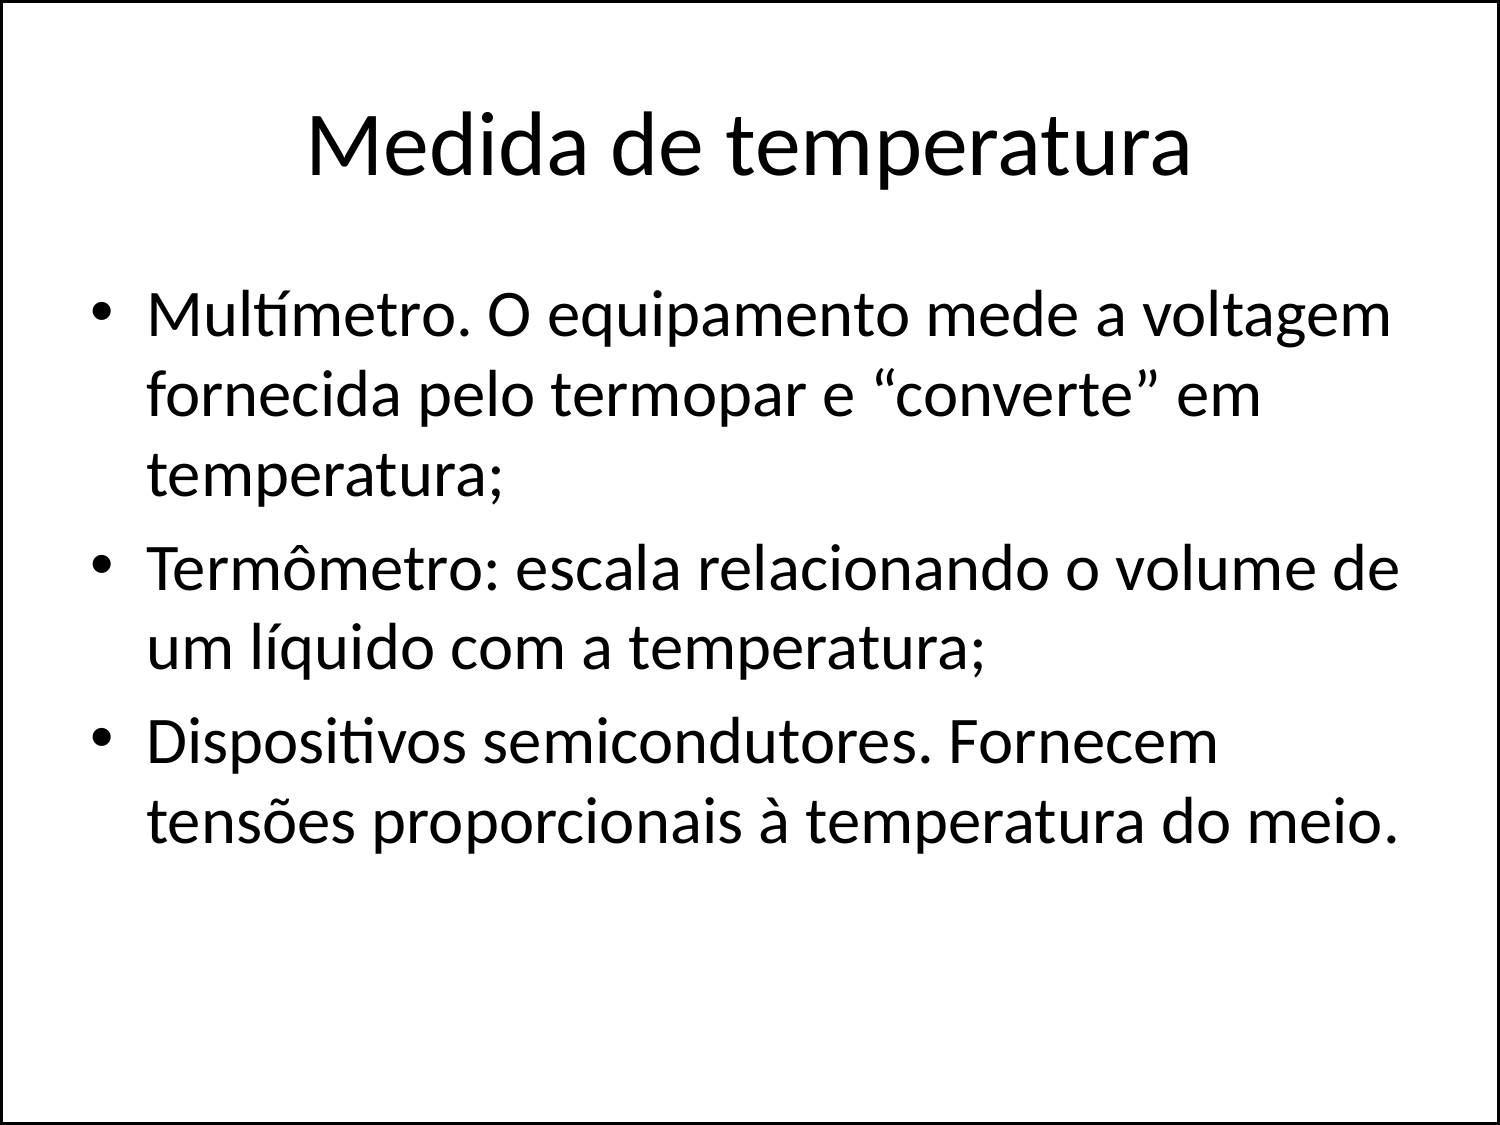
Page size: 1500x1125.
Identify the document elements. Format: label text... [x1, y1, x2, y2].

list Multímetro. O equipamento mede a voltagem fornecida pelo termopar e “converte” em temperatura; Termômetro: escala relacionando o volume de um líquido com a temperatura; Dispositivos semicondutores. Fornecem tensões proporcionais à temperatura do meio. [75, 262, 1425, 1005]
title Medida de temperatura [75, 45, 1425, 233]
